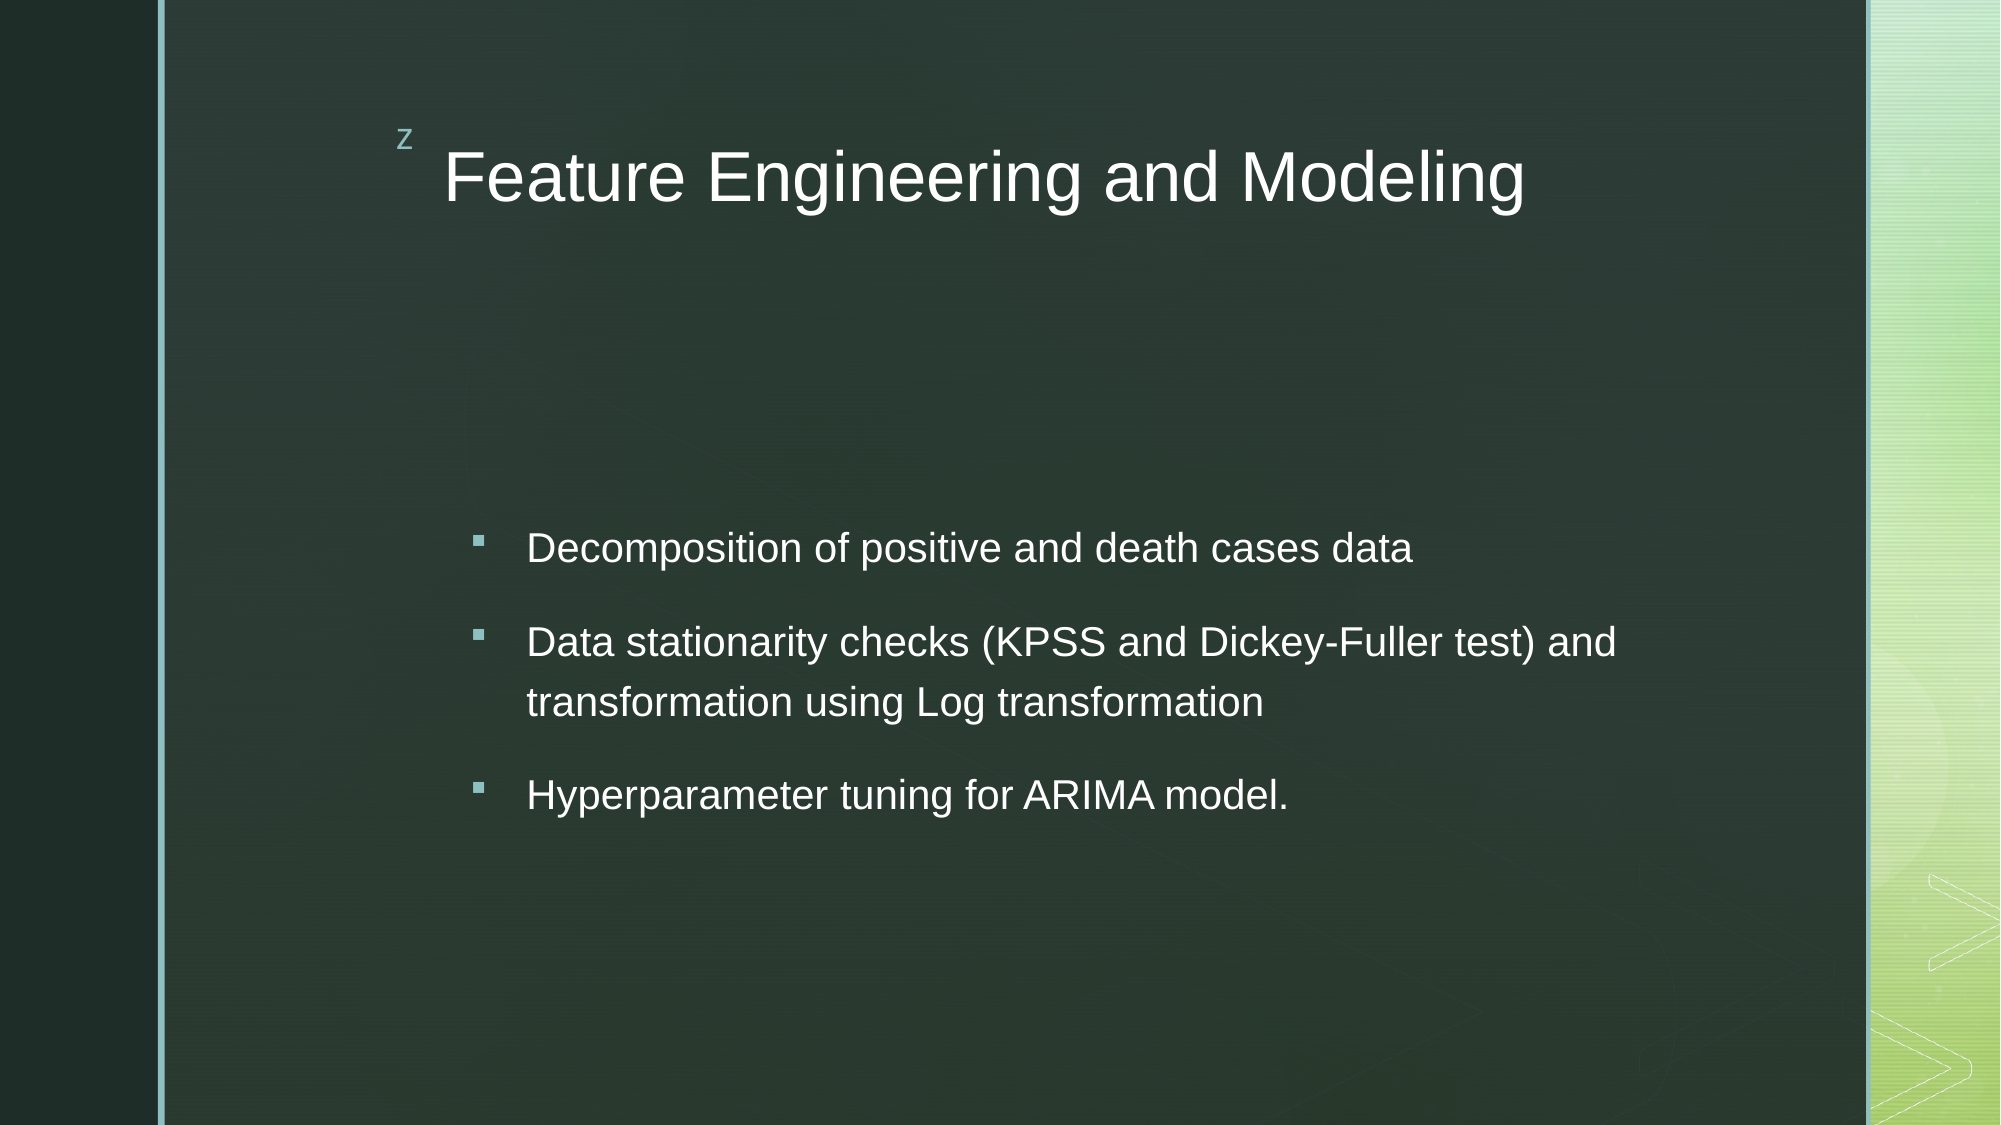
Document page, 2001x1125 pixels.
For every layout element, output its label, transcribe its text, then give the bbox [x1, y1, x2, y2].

picture [1871, 0, 2001, 1125]
list Decomposition of positive and death cases data Data stationarity checks (KPSS and Dickey-Fuller test) and transformation using Log transformation Hyperparameter tuning for ARIMA model. [454, 336, 1734, 993]
title Feature Engineering and Modeling [428, 132, 1734, 310]
